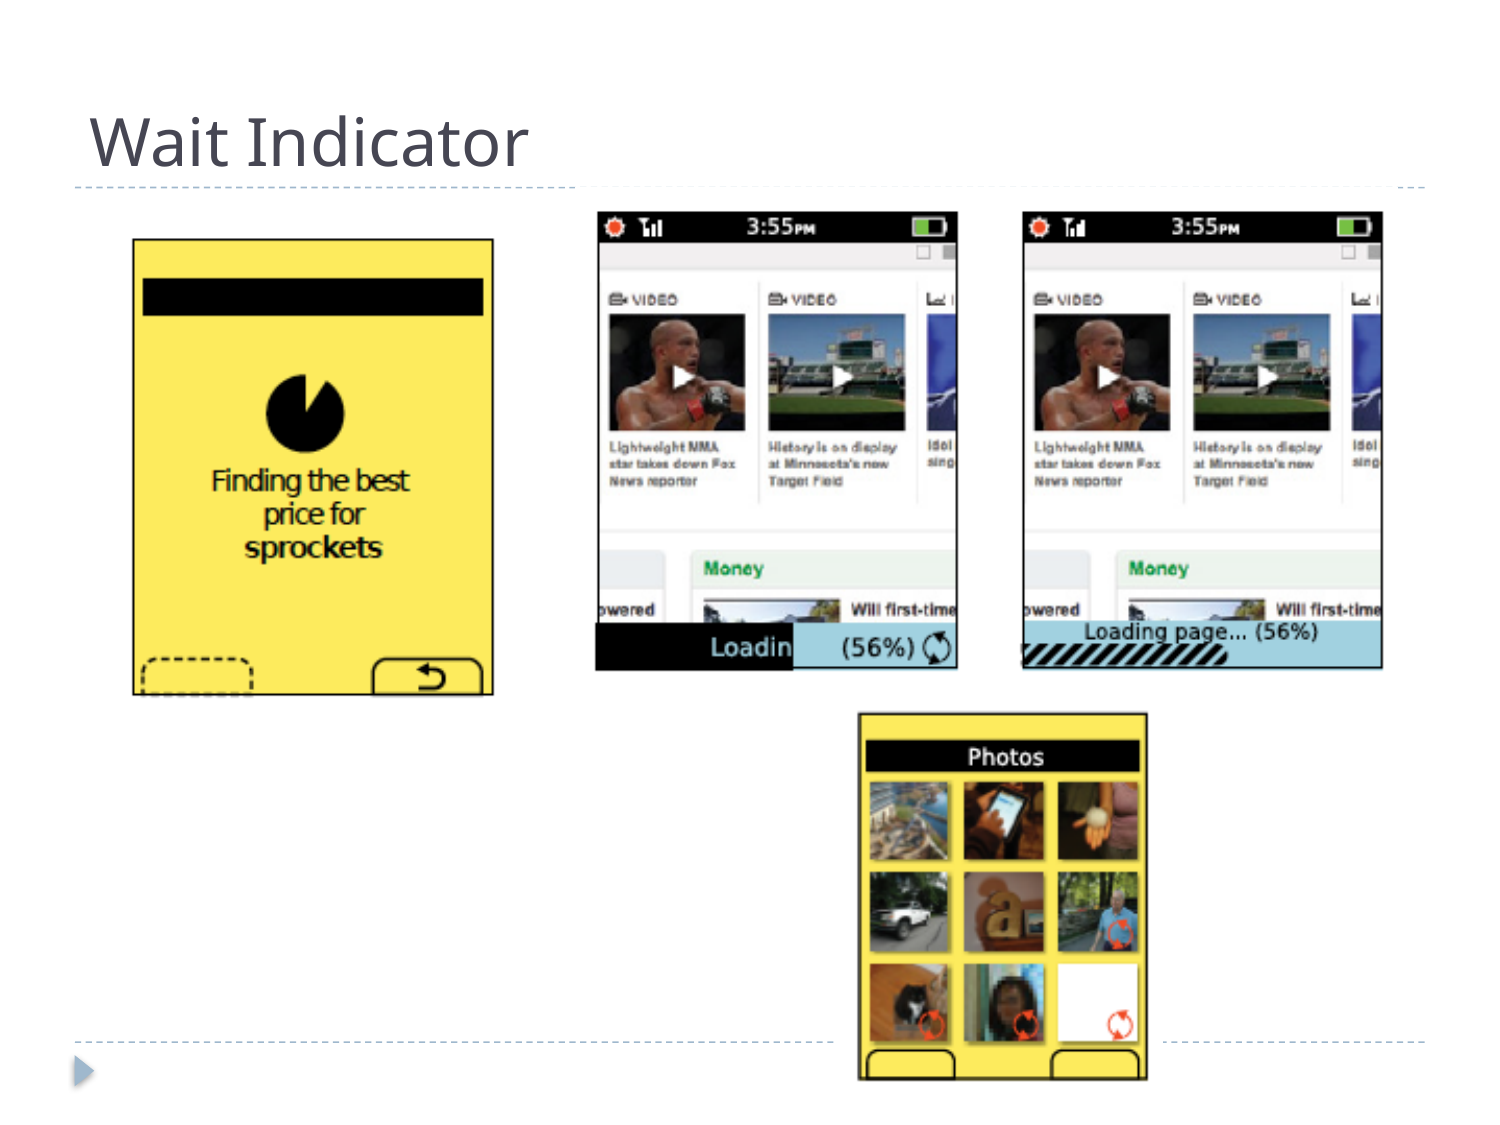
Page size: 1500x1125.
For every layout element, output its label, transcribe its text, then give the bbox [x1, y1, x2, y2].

title Wait Indicator [75, 24, 1425, 188]
picture [574, 187, 1399, 688]
picture [112, 212, 511, 717]
picture [835, 699, 1163, 1097]
